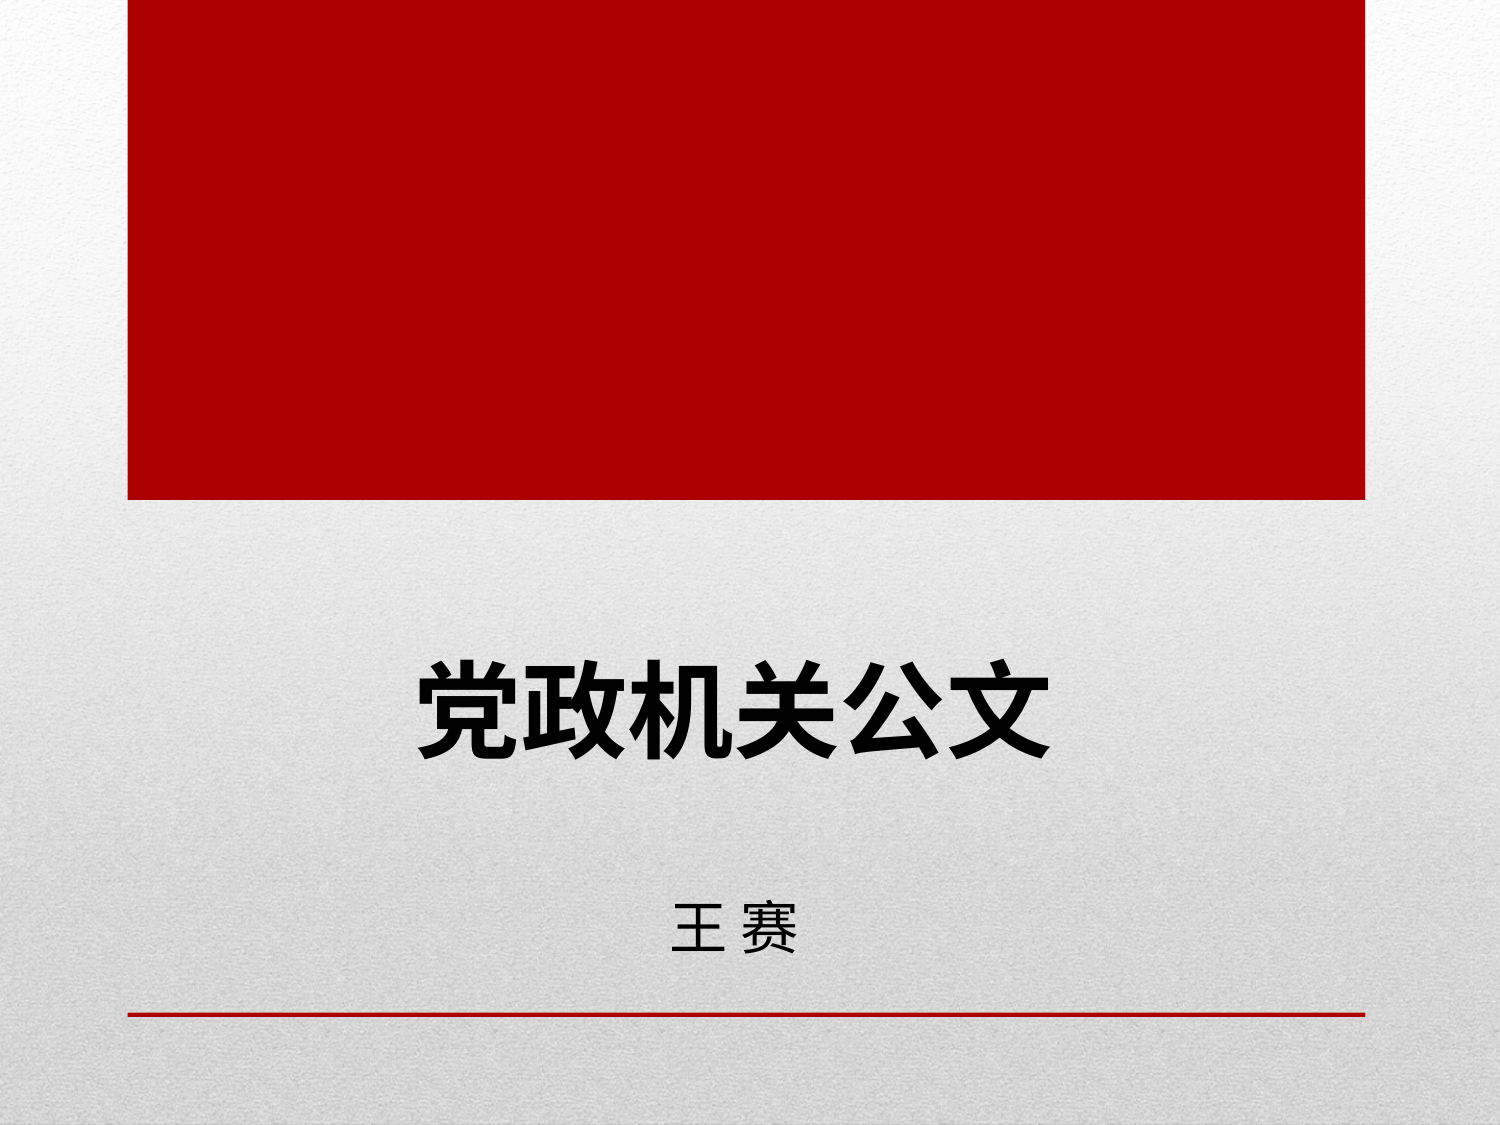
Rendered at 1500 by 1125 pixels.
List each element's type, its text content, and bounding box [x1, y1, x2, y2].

text_box 王 赛 [361, 884, 1107, 969]
title 党政机关公文 [114, 605, 1353, 780]
